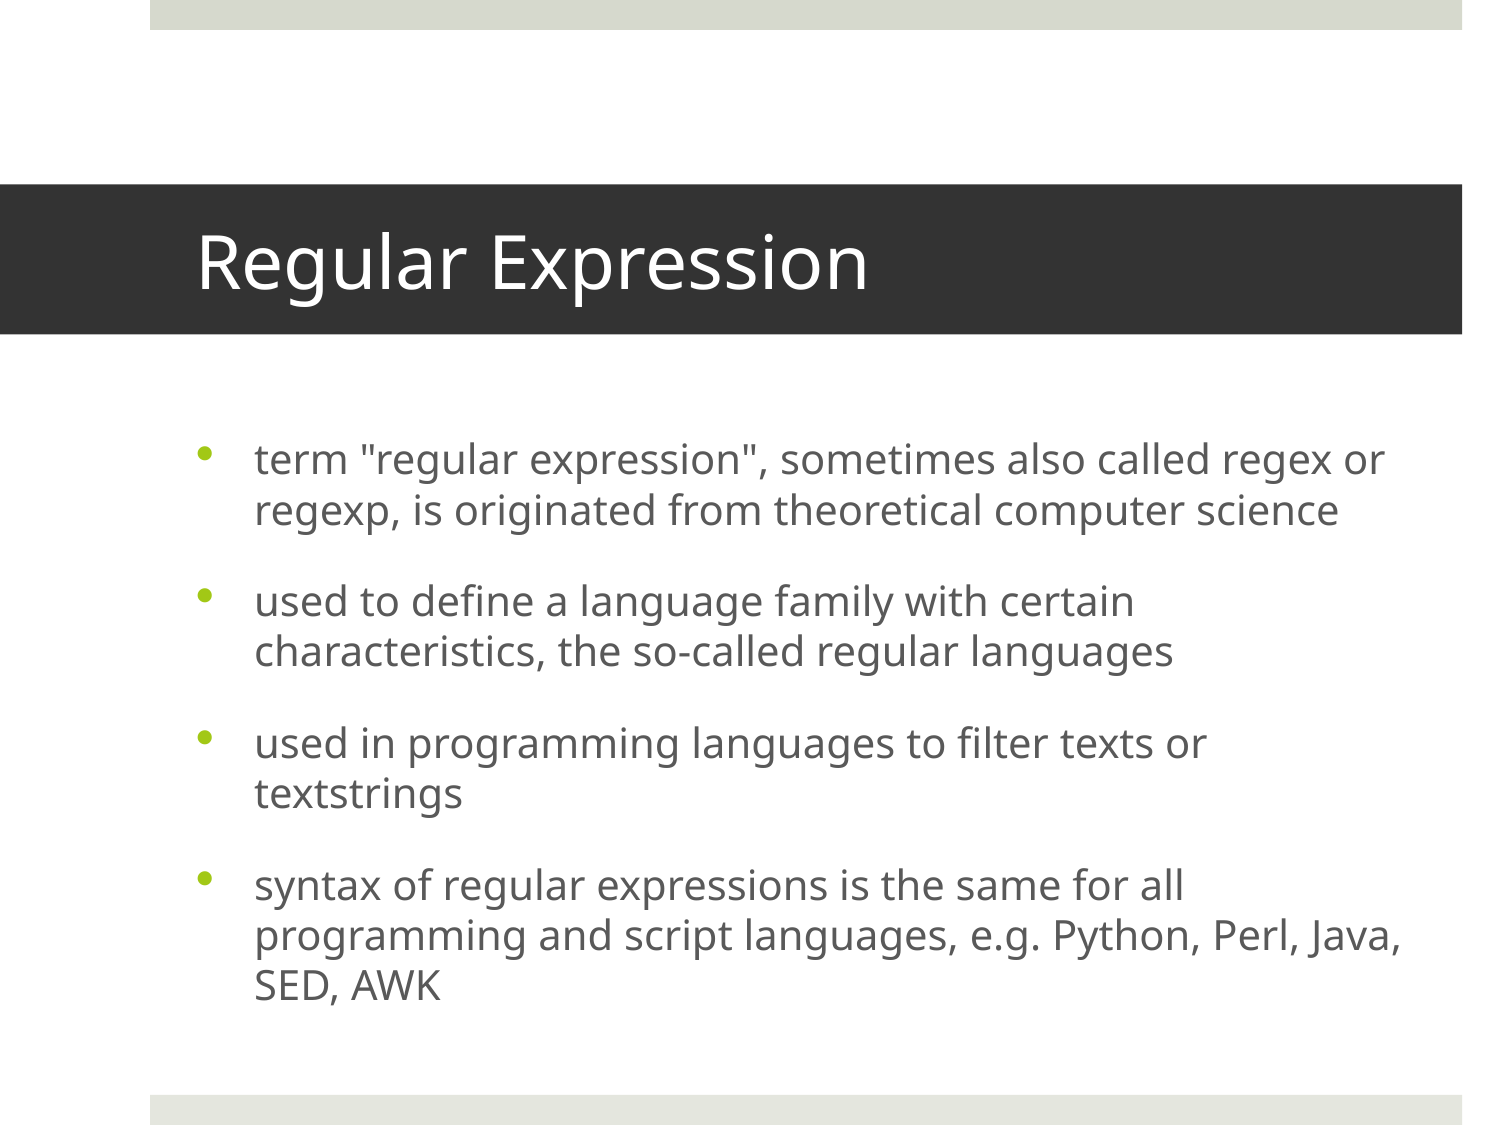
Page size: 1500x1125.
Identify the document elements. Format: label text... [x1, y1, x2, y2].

list term "regular expression", sometimes also called regex or regexp, is originated from theoretical computer science used to define a language family with certain characteristics, the so-called regular languages used in programming languages to filter texts or textstrings syntax of regular expressions is the same for all programming and script languages, e.g. Python, Perl, Java, SED, AWK [182, 425, 1432, 1028]
title Regular Expression [0, 184, 1463, 335]
